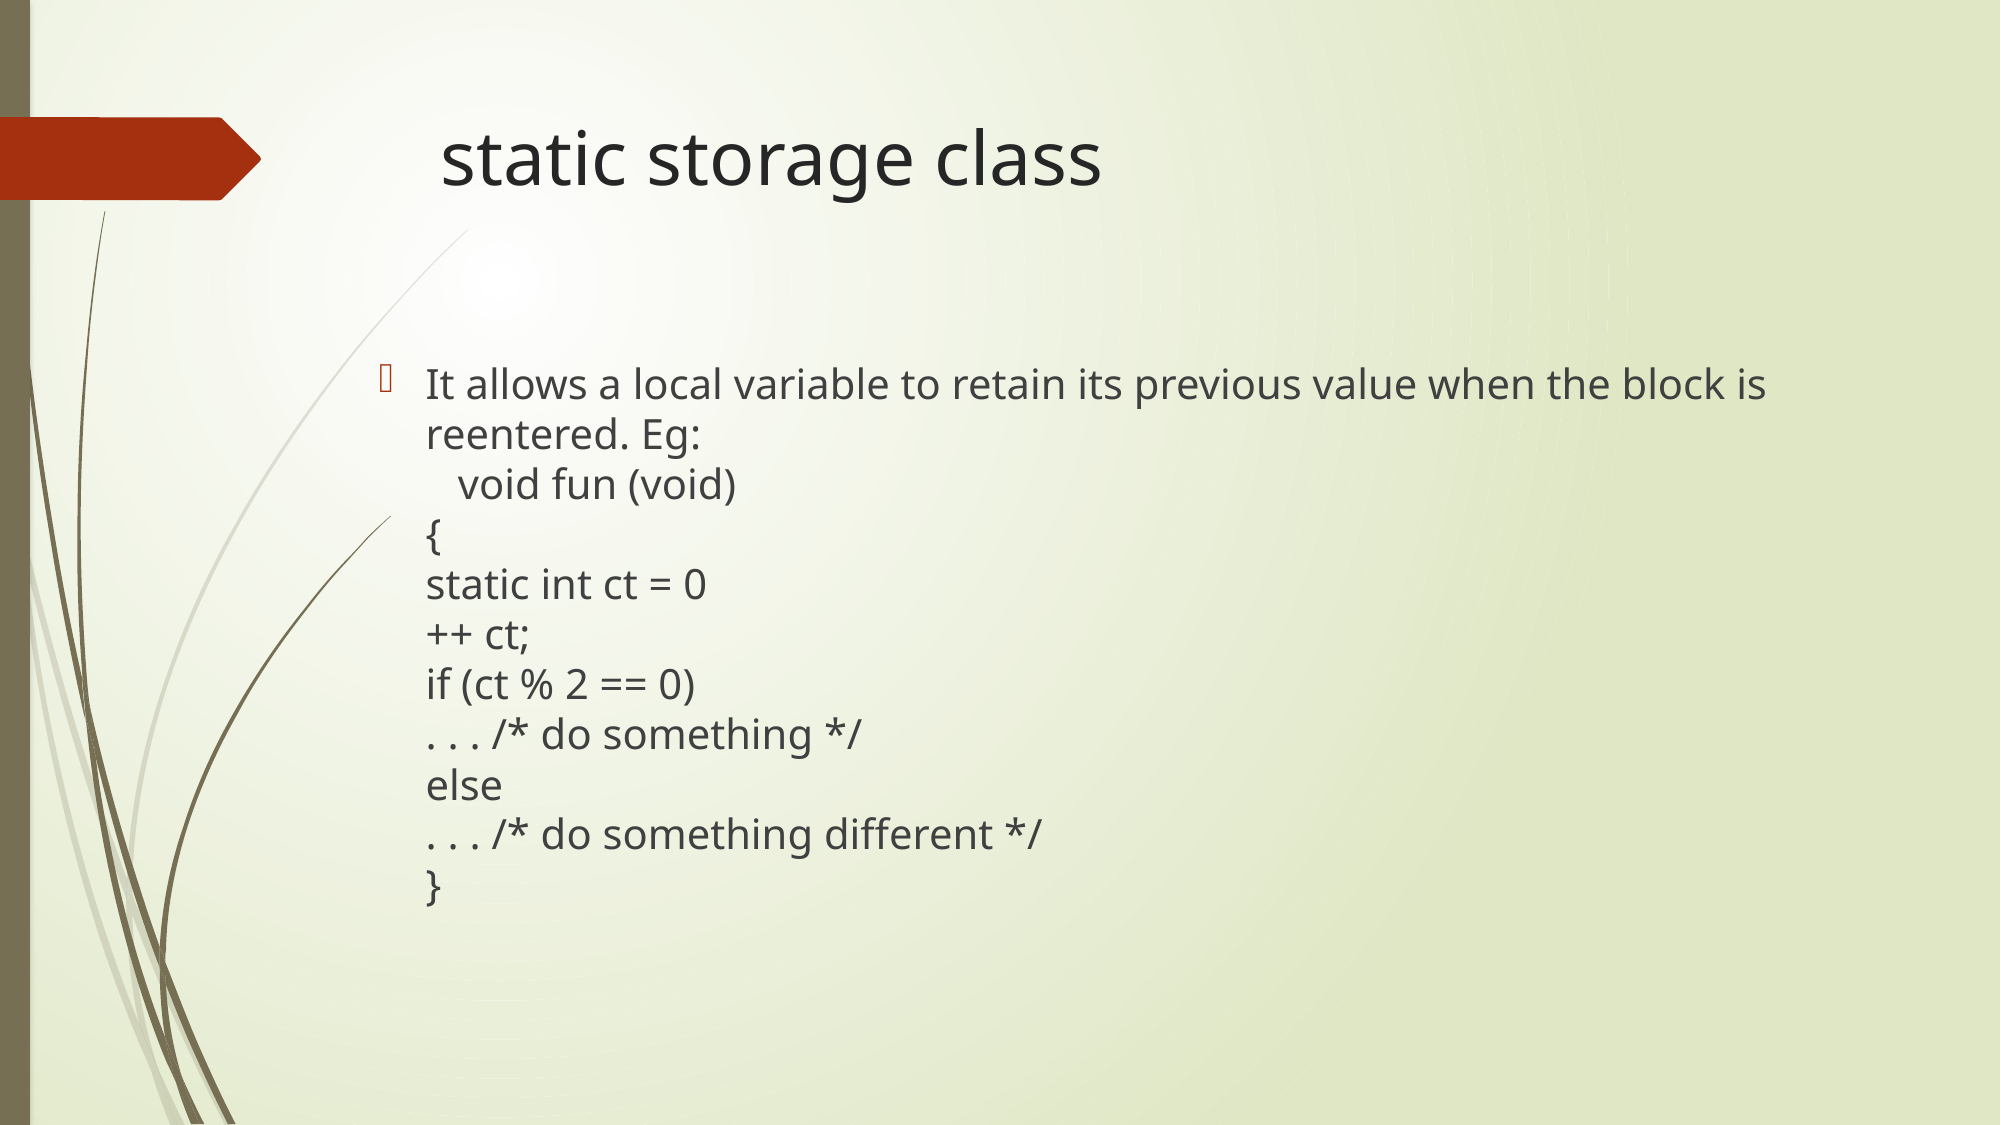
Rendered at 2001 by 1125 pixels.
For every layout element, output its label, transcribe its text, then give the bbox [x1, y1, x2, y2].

list It allows a local variable to retain its previous value when the block is reentered. Eg: void fun (void) { static int ct = 0 ++ ct; if (ct % 2 == 0) . . . /* do something */ else . . . /* do something different */ } [288, 350, 1823, 970]
title static storage class [425, 102, 1888, 313]
